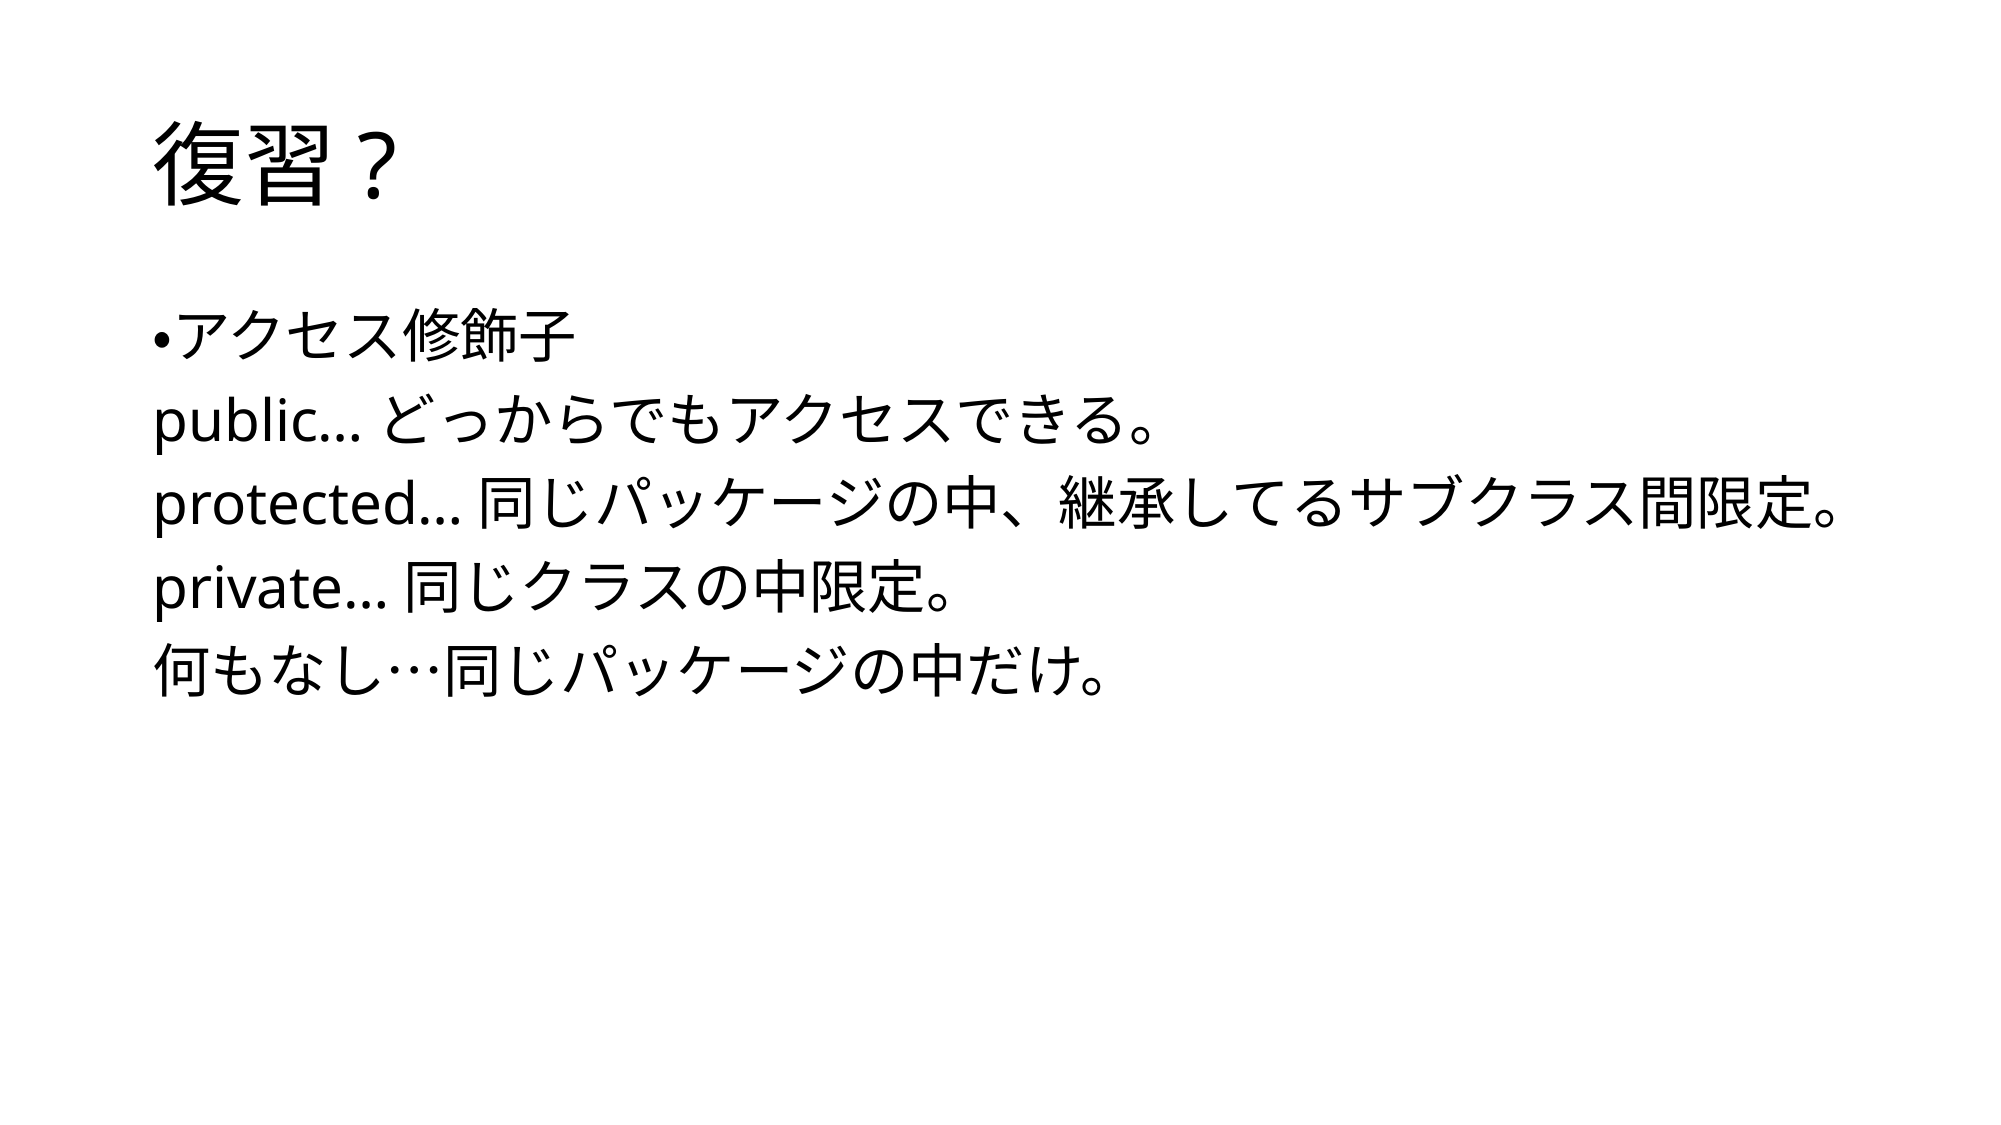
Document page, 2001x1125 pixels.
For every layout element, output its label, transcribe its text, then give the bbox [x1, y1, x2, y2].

title 復習? [137, 59, 1863, 278]
list ・アクセス修飾子 public…どっからでもアクセスできる。 protected…同じパッケージの中、継承してるサブクラス間限定。 private…同じクラスの中限定。 何もなし…同じパッケージの中だけ。 [137, 299, 1863, 1014]
